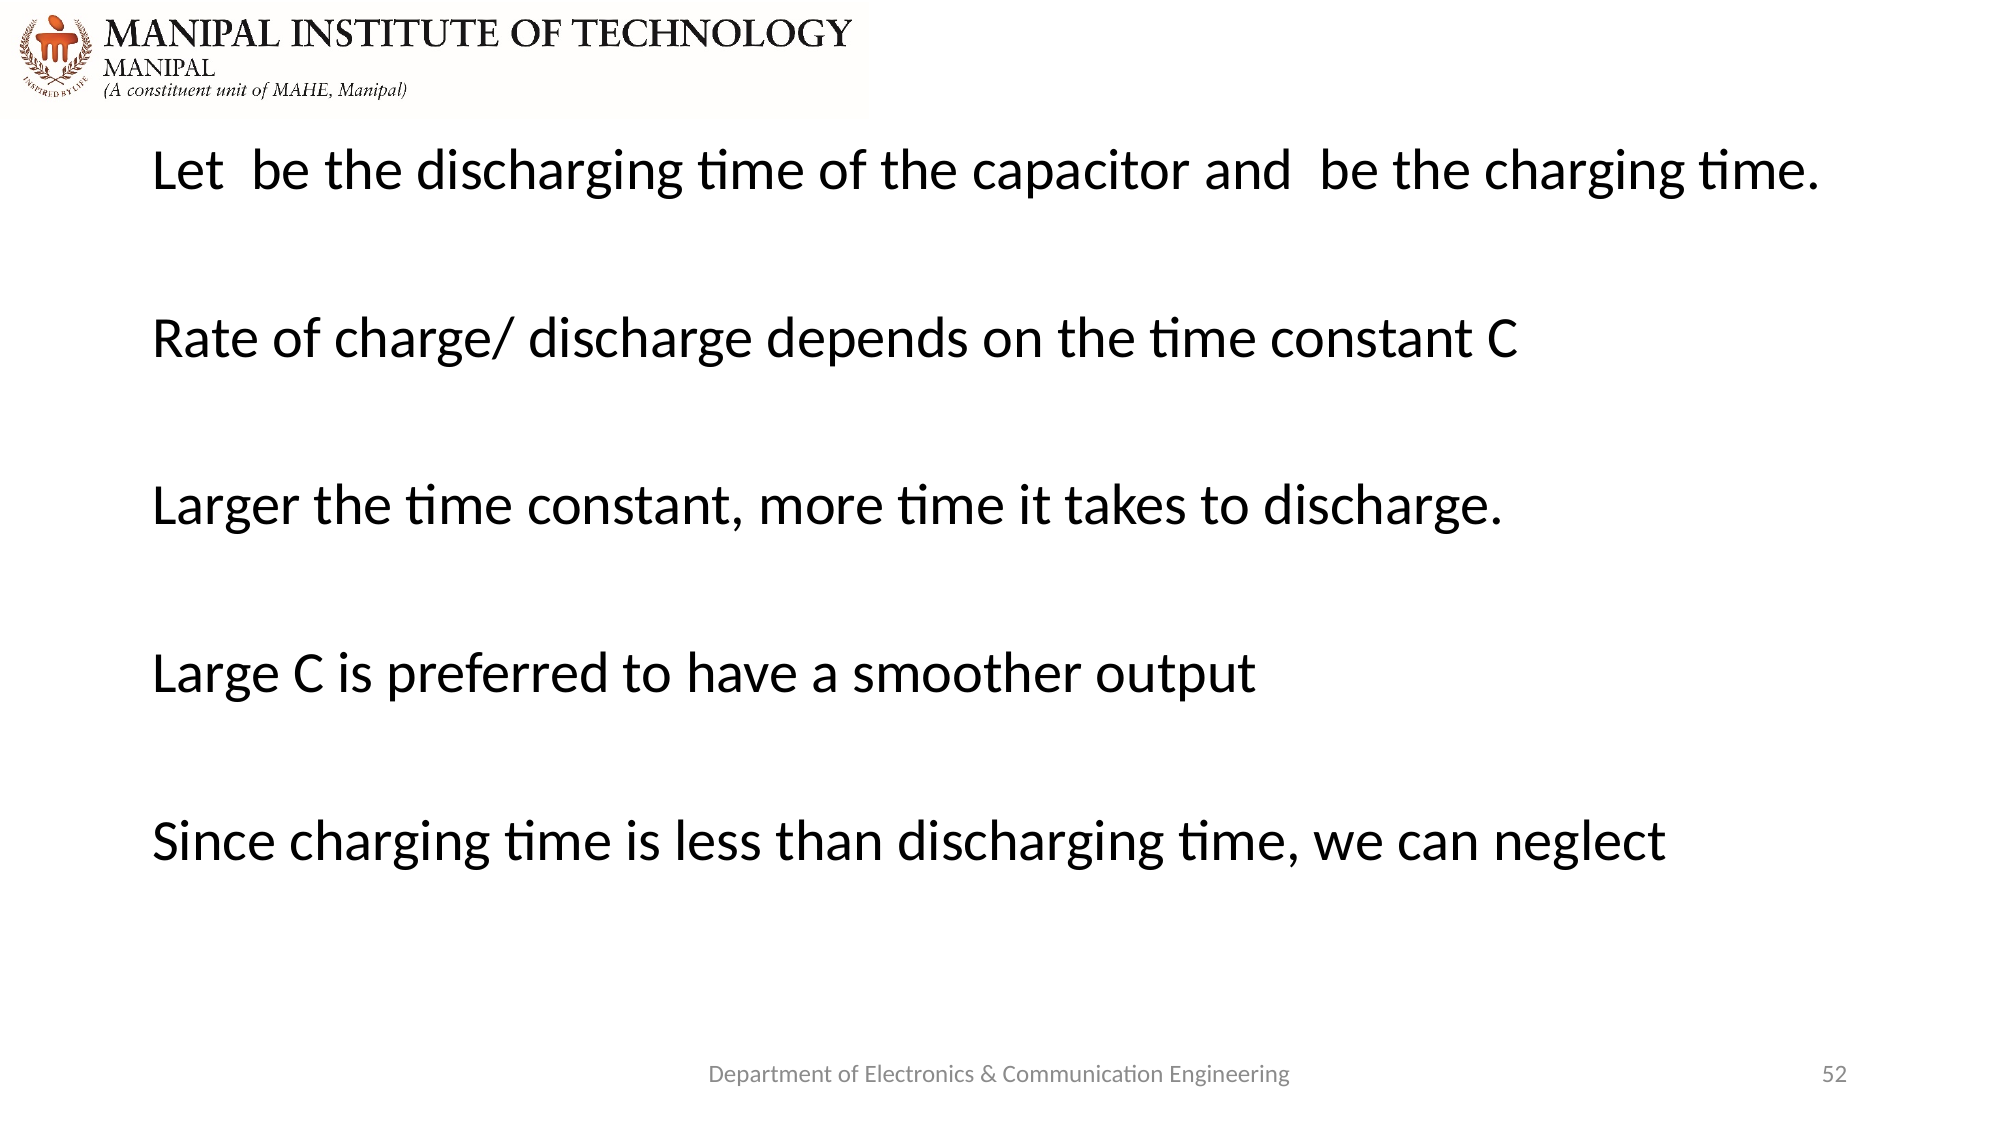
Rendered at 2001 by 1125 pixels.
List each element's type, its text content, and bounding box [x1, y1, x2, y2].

slide_number 52 [1412, 1042, 1863, 1103]
footer Department of Electronics & Communication Engineering [662, 1042, 1338, 1103]
picture [0, 2, 869, 119]
